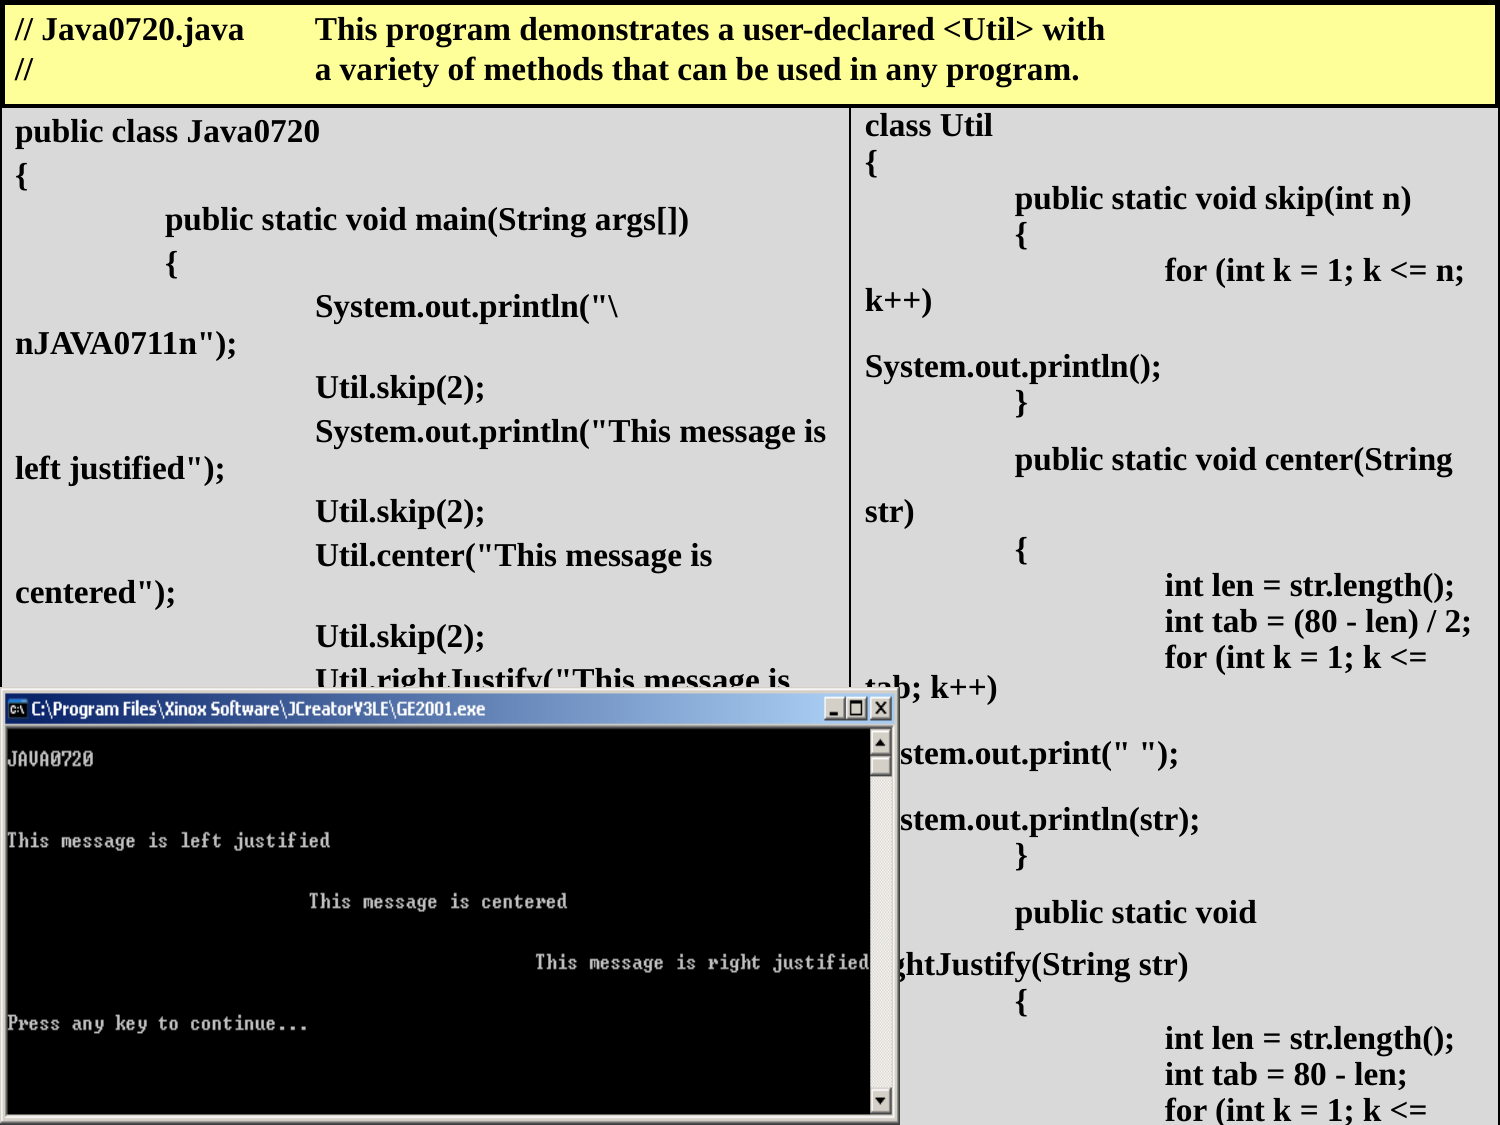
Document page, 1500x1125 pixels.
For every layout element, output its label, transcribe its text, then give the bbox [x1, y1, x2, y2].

picture [0, 687, 901, 1125]
table_header public class Java0720 { public static void main(String args[]) { System.out.println("\nJAVA0711n"); Util.skip(2); System.out.println("This message is left justified"); Util.skip(2); Util.center("This message is centered"); Util.skip(2); Util.rightJustify("This message is right justified"); Util.skip(1); } } [2, 108, 849, 685]
table_header class Util { public static void skip(int n) { for (int k = 1; k <= n; k++) System.out.println(); } public static void center(String str) { int len = str.length(); int tab = (80 - len) / 2; for (int k = 1; k <= tab; k++) System.out.print(" "); System.out.println(str); } public static void rightJustify(String str) { int len = str.length(); int tab = 80 - len; for (int k = 1; k <= tab; k++) System.out.print(" "); System.out.println(str); } } [851, 108, 1498, 1125]
text_box // Java0720.java This program demonstrates a user-declared <Util> with // a variety of methods that can be used in any program. [0, 0, 1500, 104]
